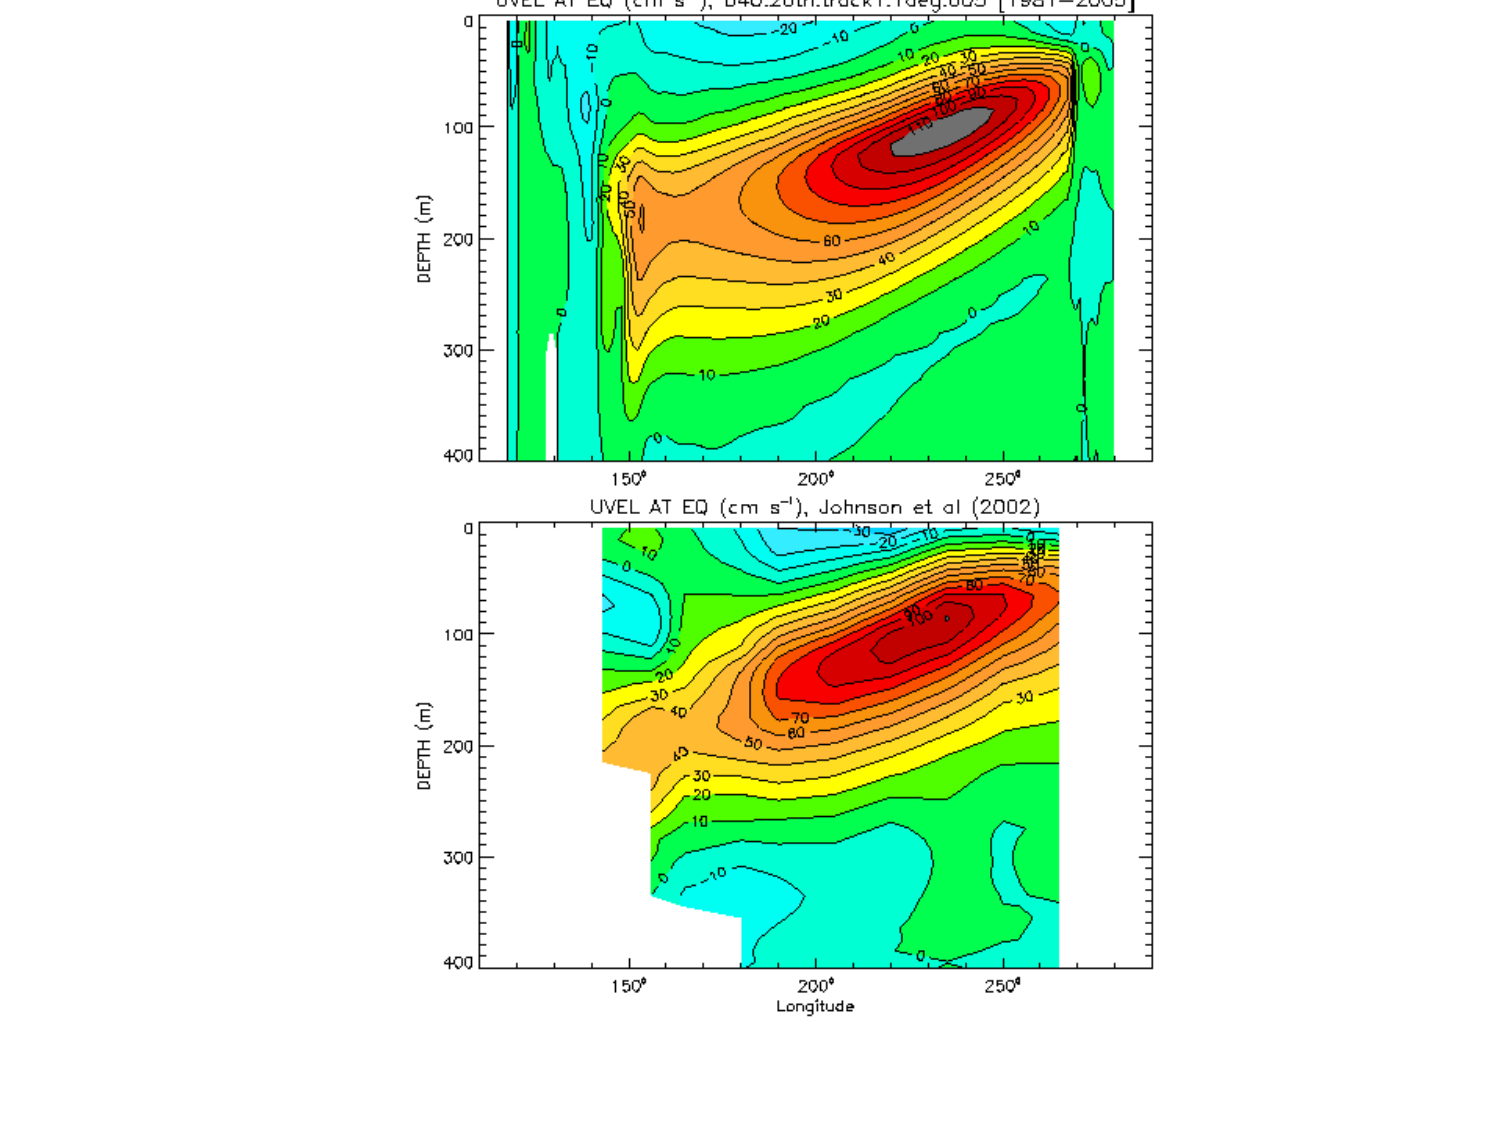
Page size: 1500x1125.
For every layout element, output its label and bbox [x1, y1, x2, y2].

picture [399, 0, 1169, 1032]
